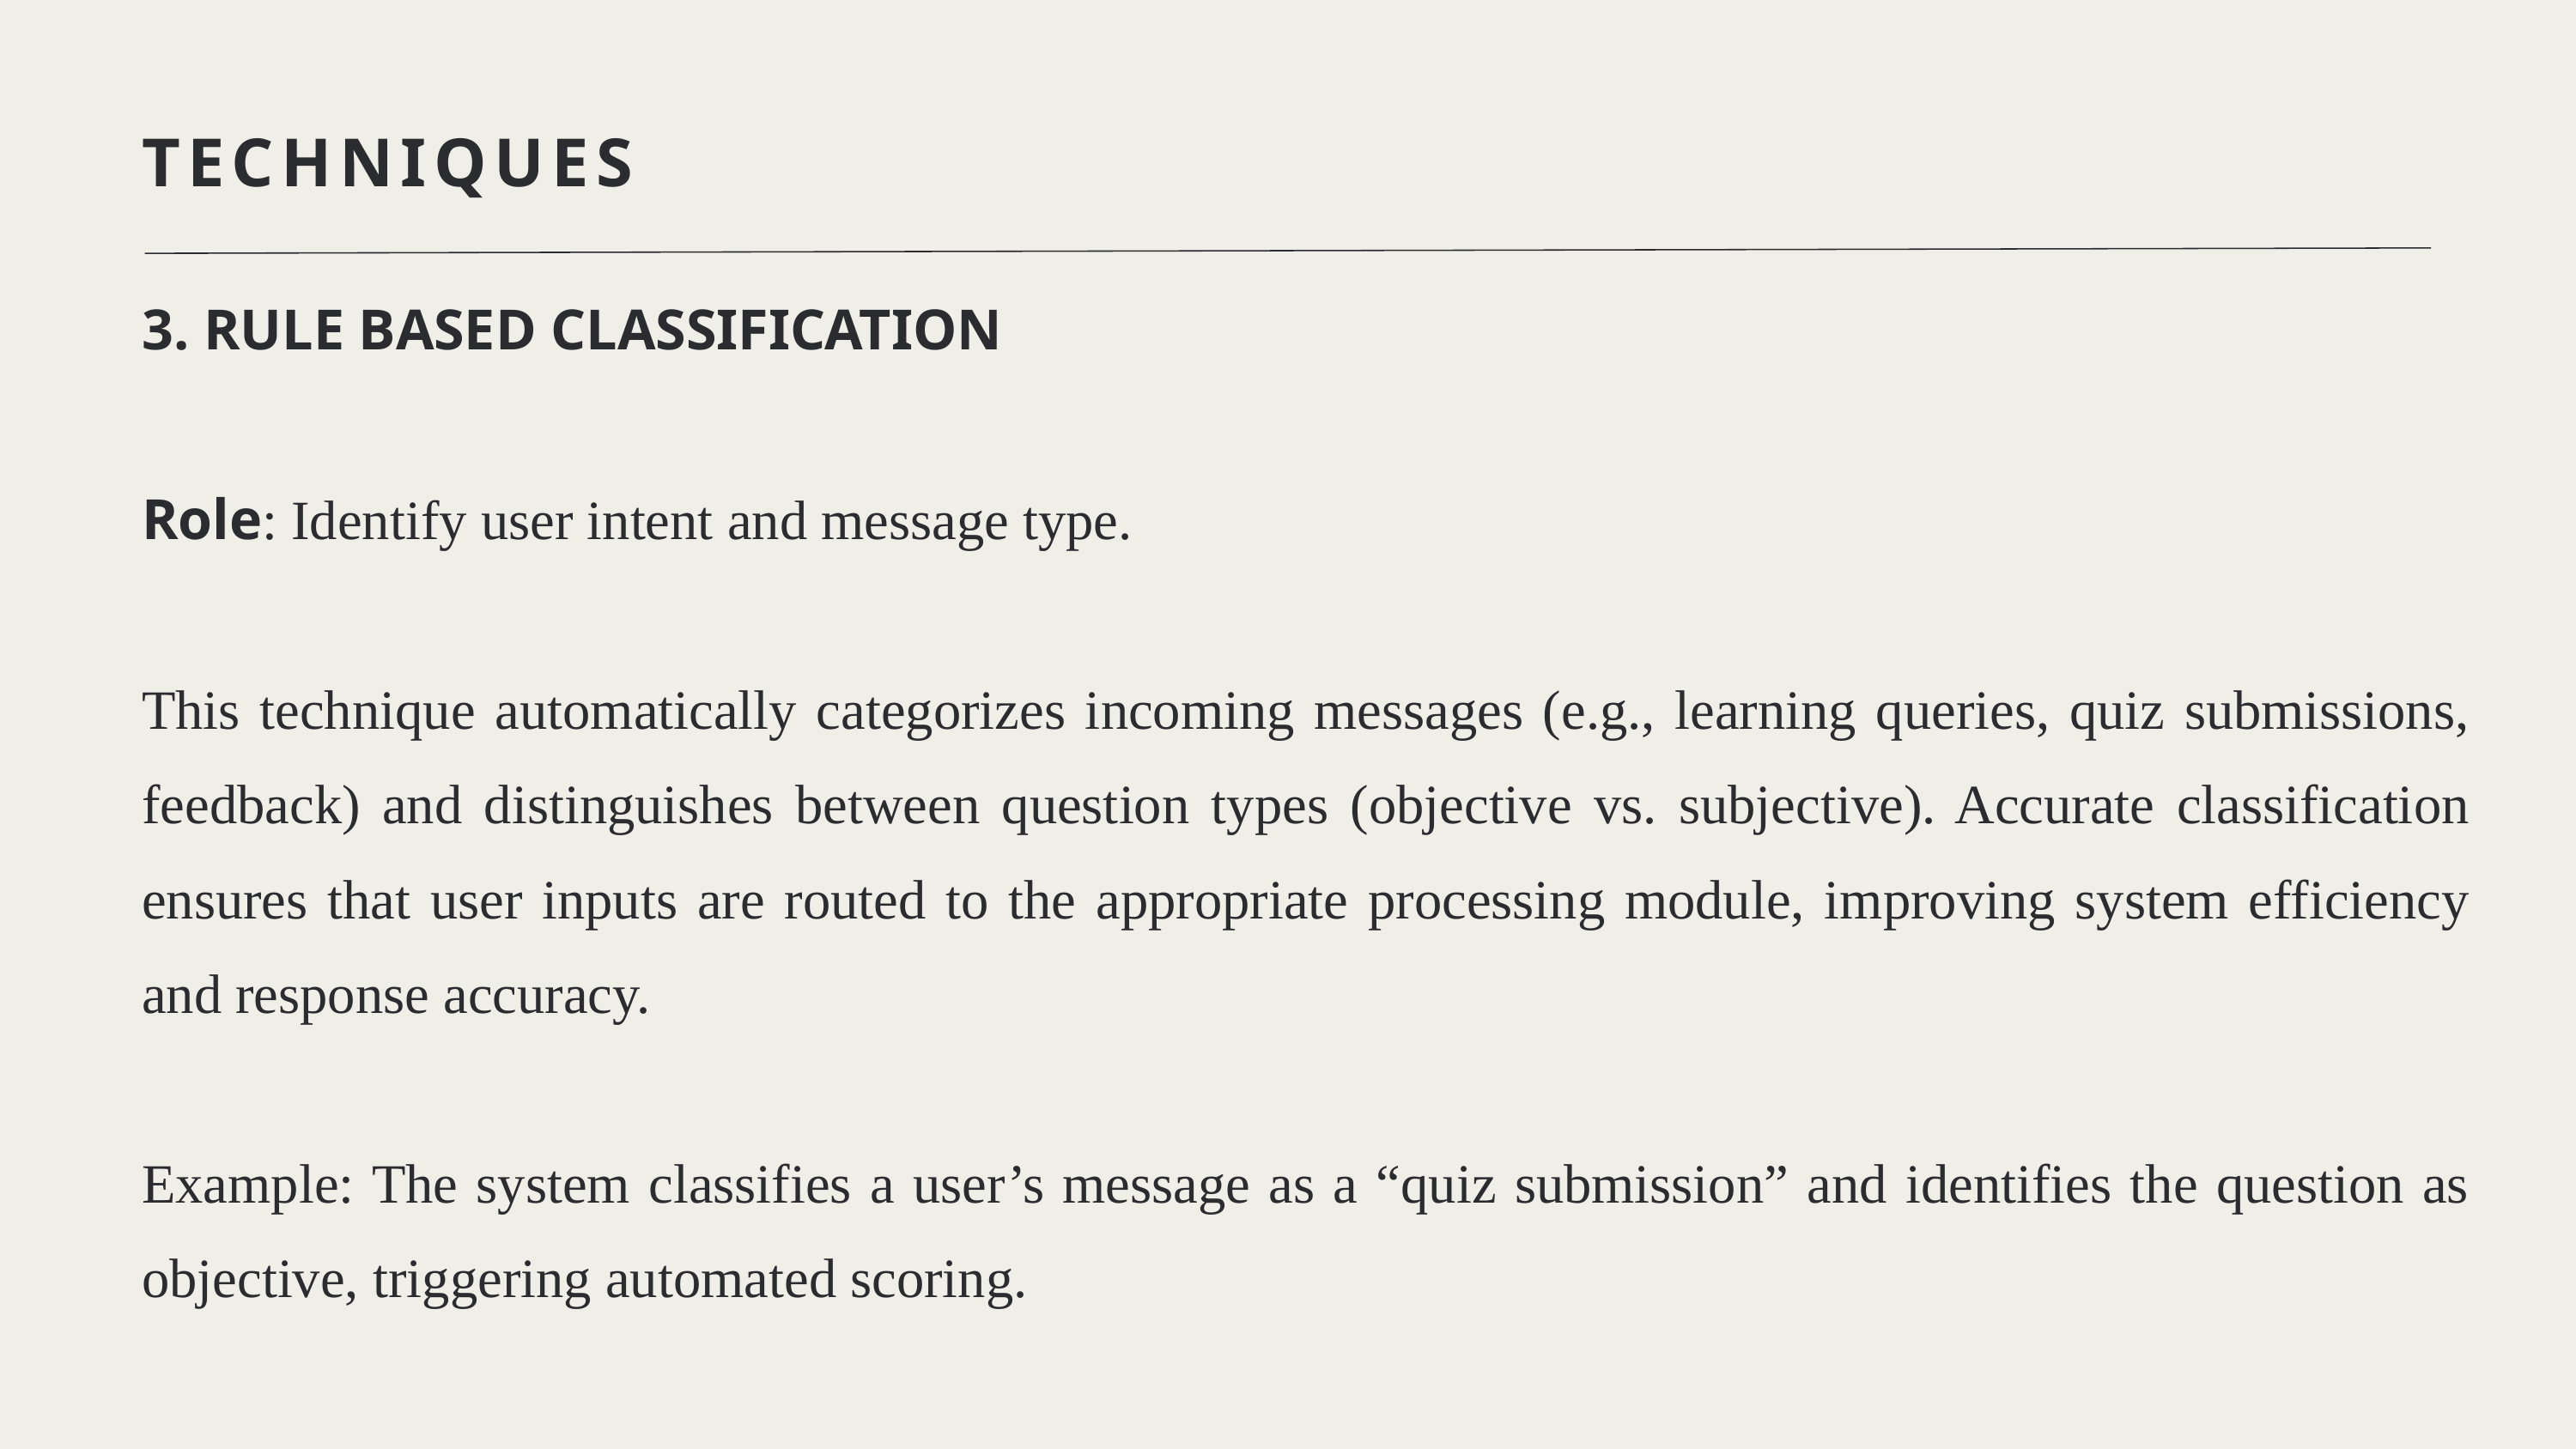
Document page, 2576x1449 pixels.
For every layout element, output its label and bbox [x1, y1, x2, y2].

text_box [141, 288, 2471, 1418]
text_box [141, 123, 2428, 225]
text_box [143, 246, 2433, 255]
